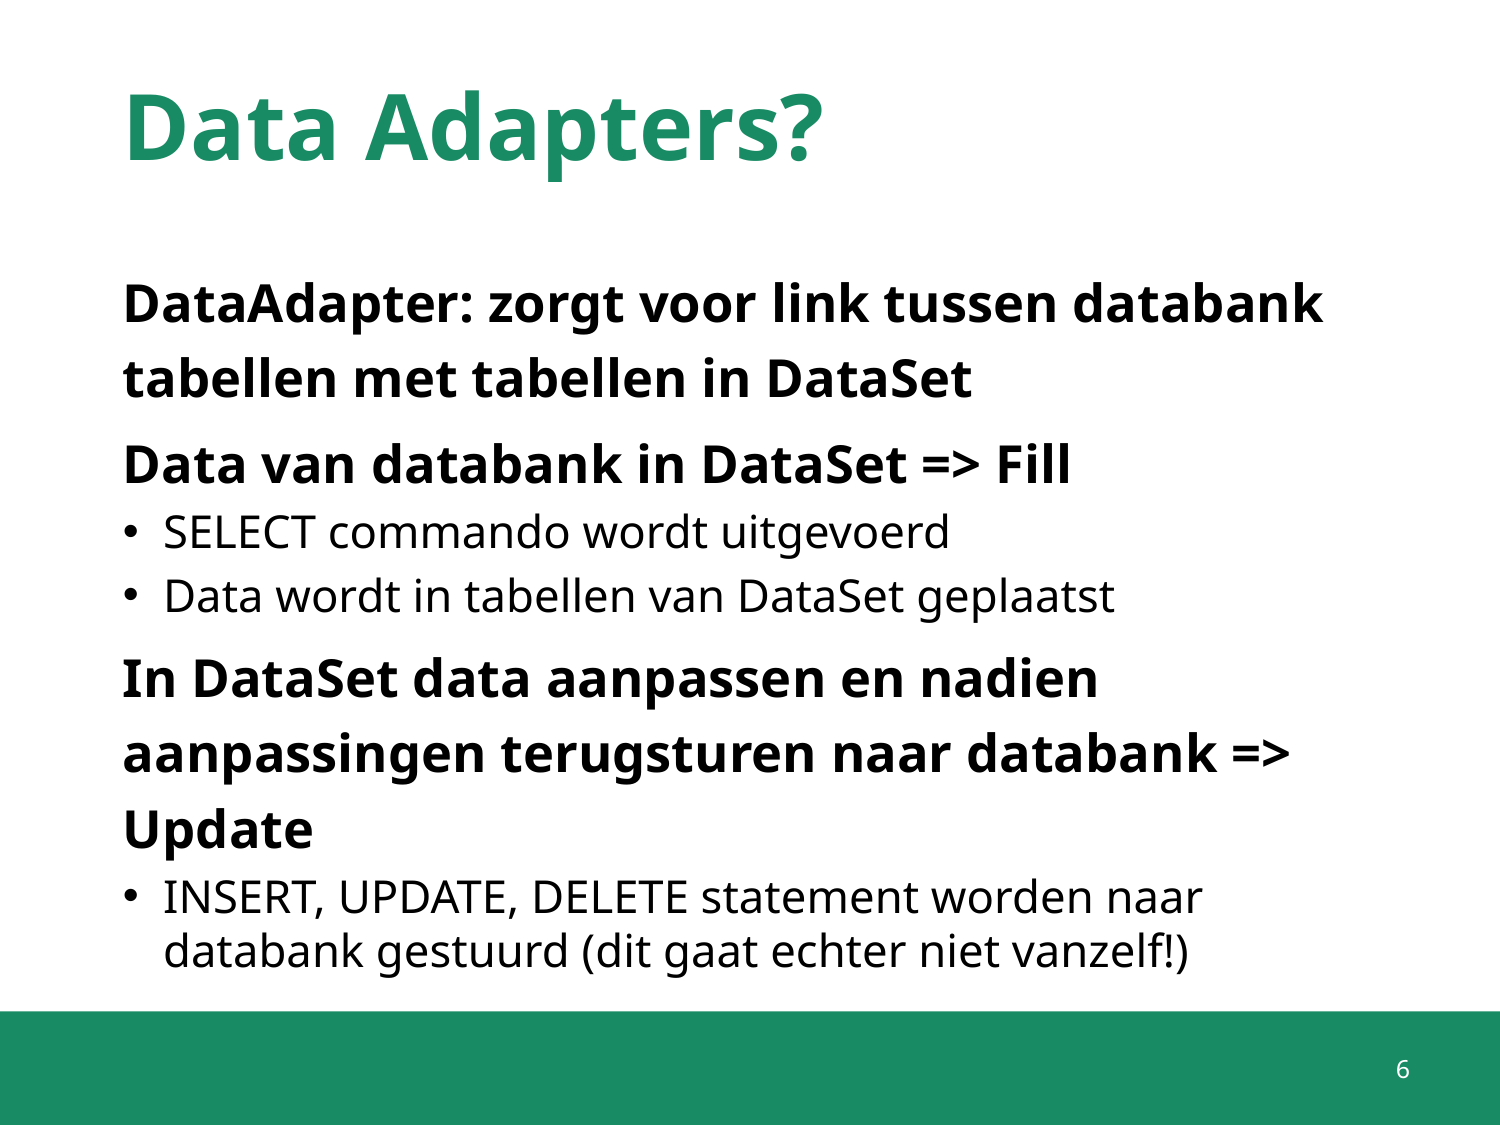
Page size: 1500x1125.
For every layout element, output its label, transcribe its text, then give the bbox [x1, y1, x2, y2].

list DataAdapter: zorgt voor link tussen databank tabellen met tabellen in DataSet Data van databank in DataSet => Fill SELECT commando wordt uitgevoerd Data wordt in tabellen van DataSet geplaatst In DataSet data aanpassen en nadien aanpassingen terugsturen naar databank => Update INSERT, UPDATE, DELETE statement worden naar databank gestuurd (dit gaat echter niet vanzelf!) [107, 249, 1425, 993]
title Data Adapters? [107, 30, 1425, 218]
slide_number 6 [1338, 1040, 1425, 1101]
